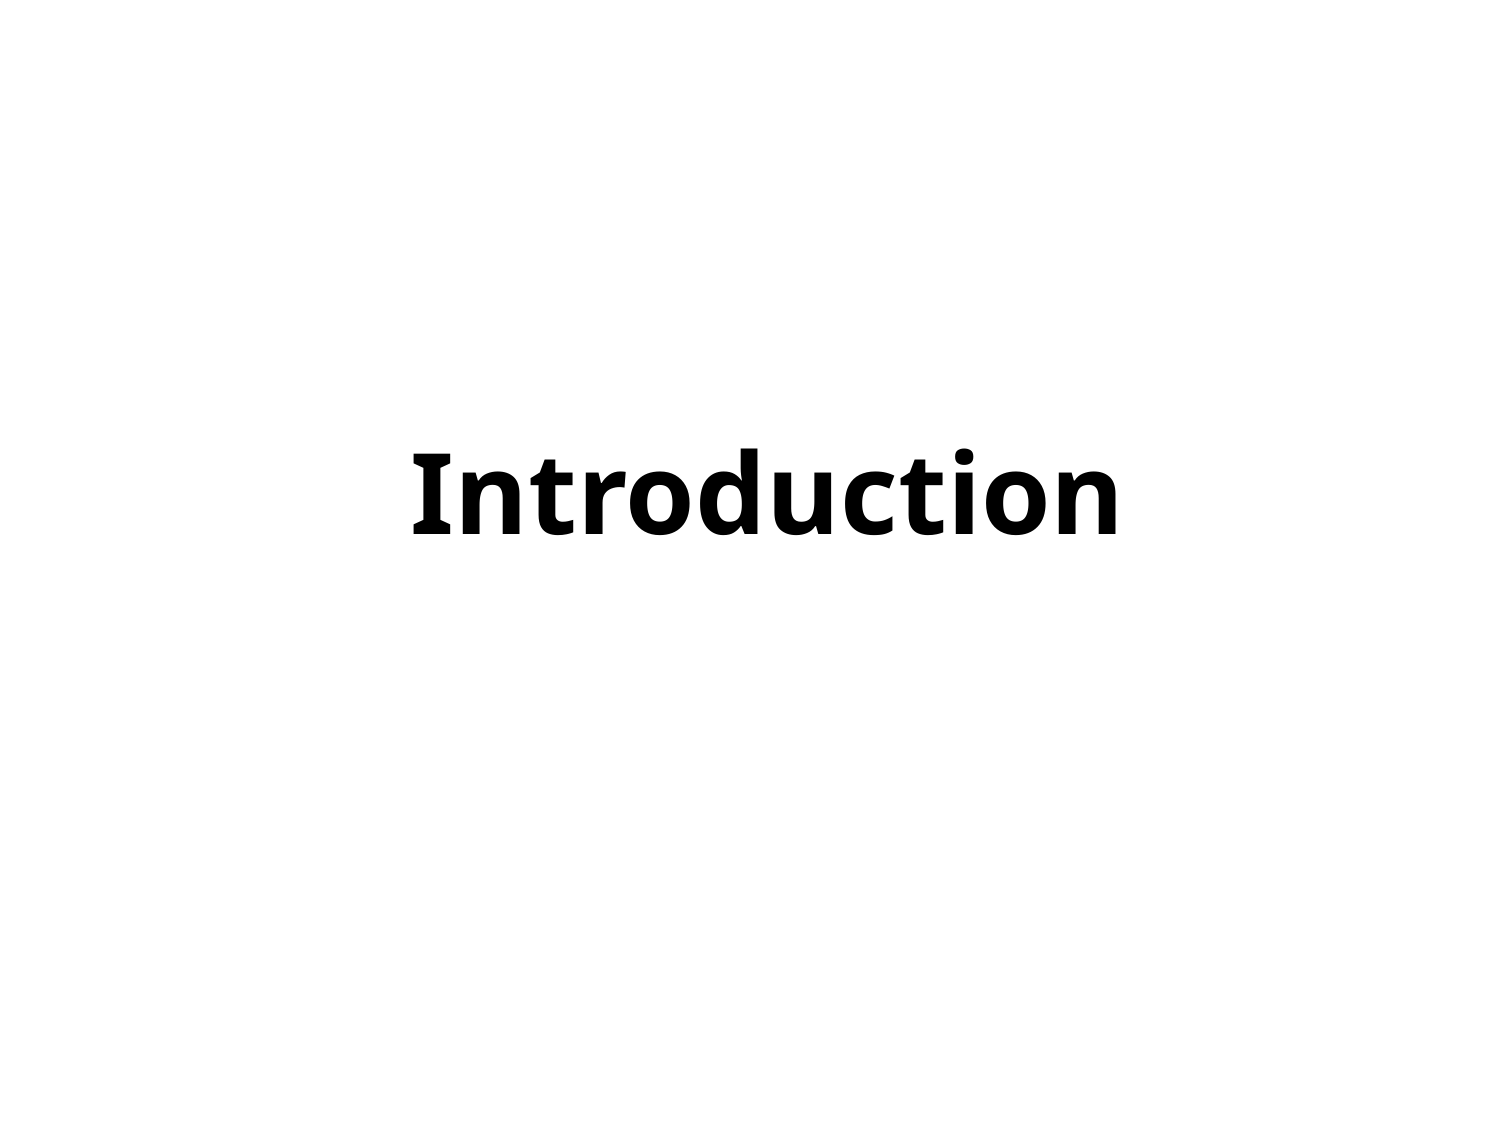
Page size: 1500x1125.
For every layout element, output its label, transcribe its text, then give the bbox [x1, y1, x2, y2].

text_box Introduction [137, 437, 1334, 559]
